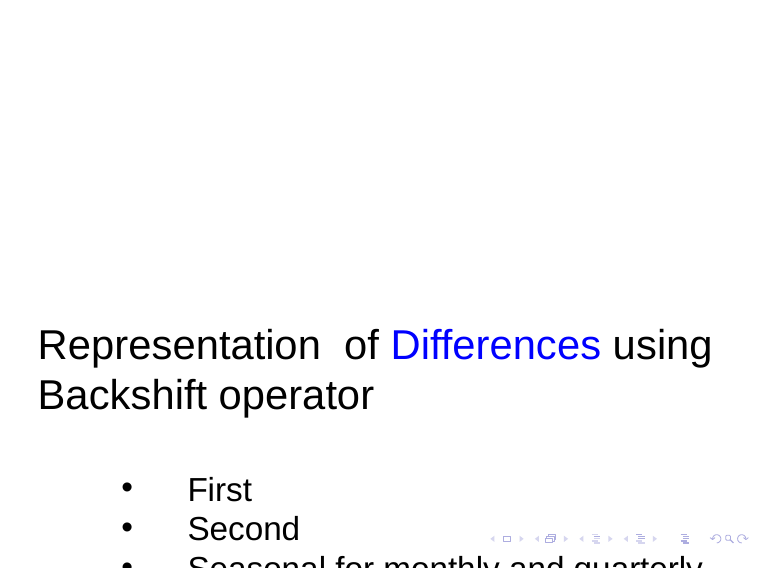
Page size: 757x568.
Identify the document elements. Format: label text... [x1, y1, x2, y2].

subtitle Representation of Differences using Backshift operator First Second Seasonal for monthly and quarterly data [37, 132, 719, 462]
